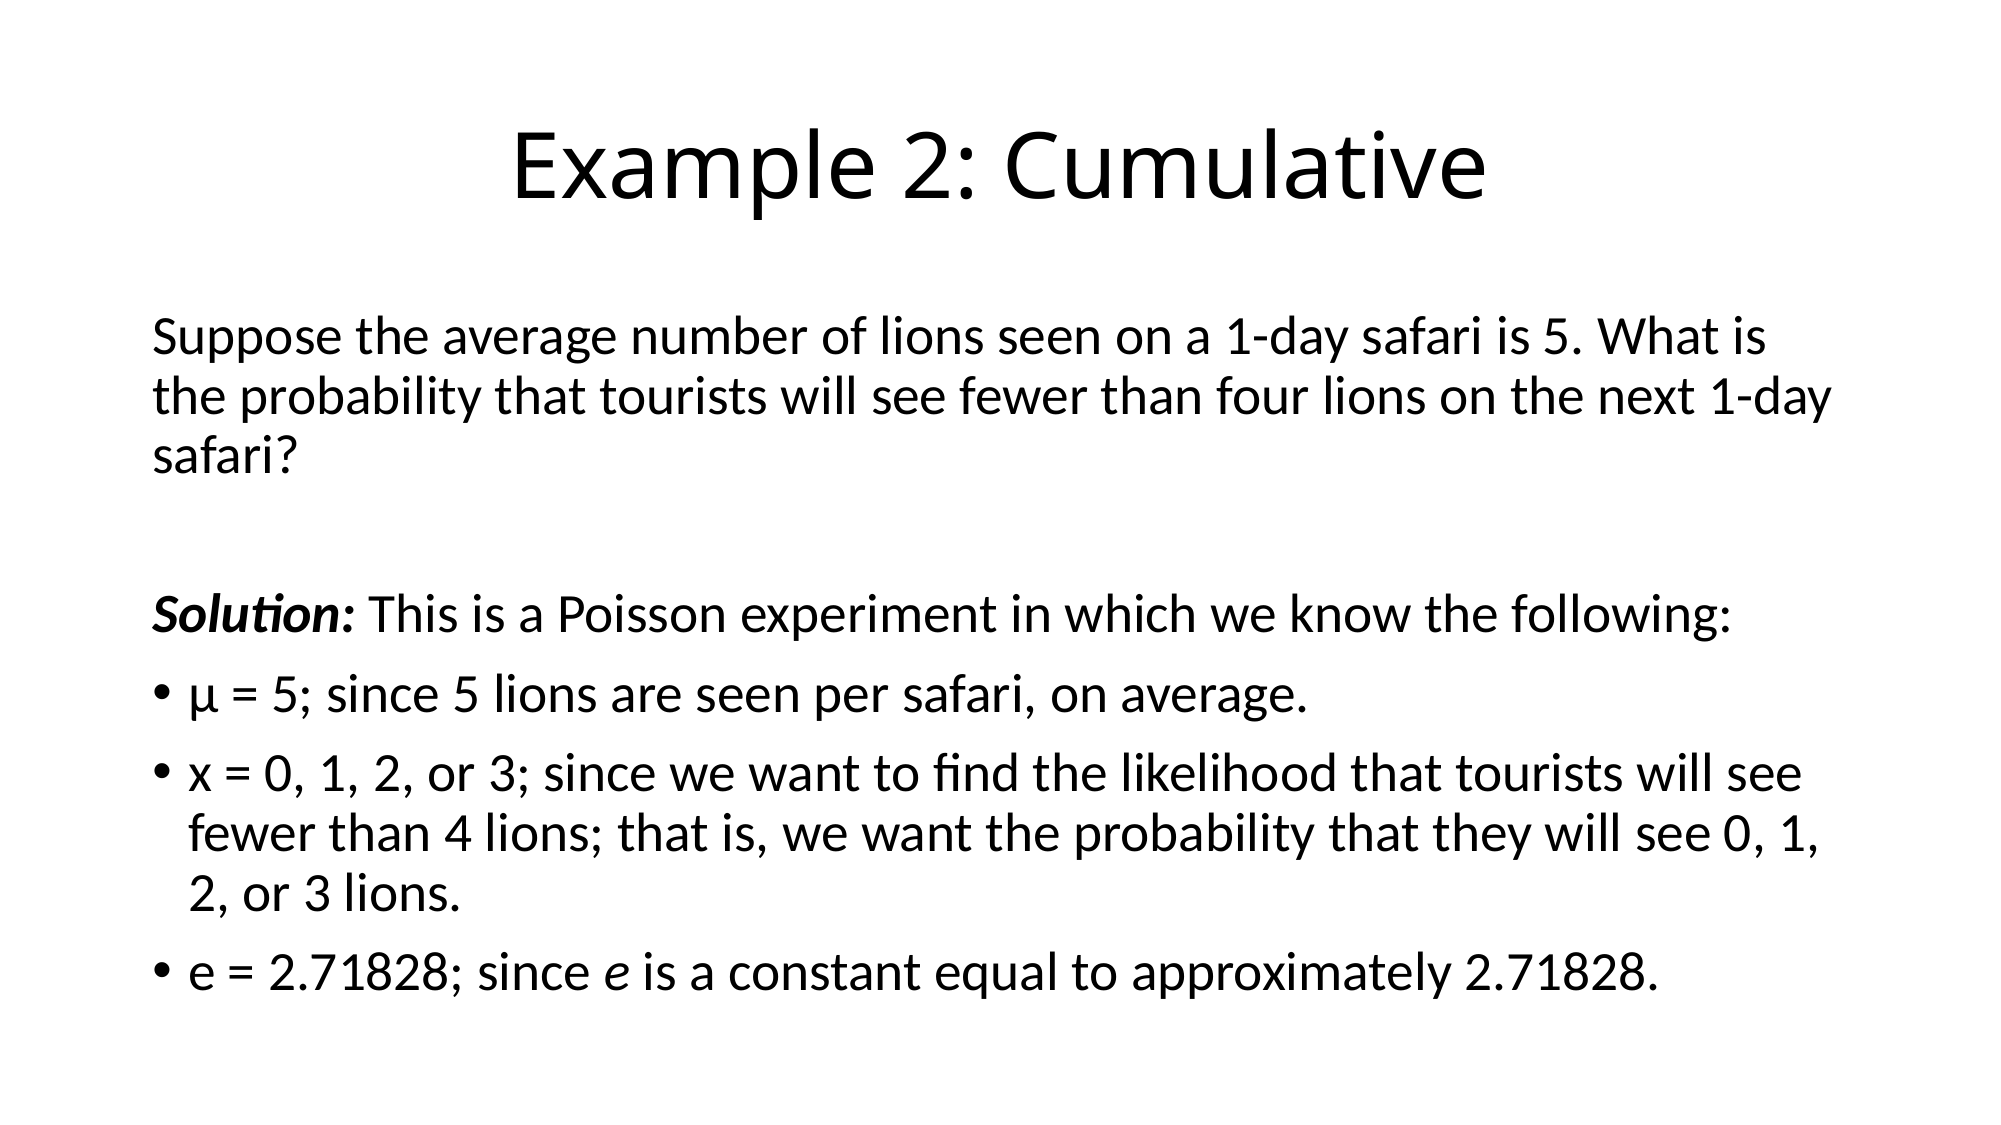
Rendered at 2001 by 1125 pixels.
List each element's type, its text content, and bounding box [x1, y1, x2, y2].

list Suppose the average number of lions seen on a 1-day safari is 5. What is the probability that tourists will see fewer than four lions on the next 1-day safari? Solution: This is a Poisson experiment in which we know the following: μ = 5; since 5 lions are seen per safari, on average. x = 0, 1, 2, or 3; since we want to find the likelihood that tourists will see fewer than 4 lions; that is, we want the probability that they will see 0, 1, 2, or 3 lions. e = 2.71828; since e is a constant equal to approximately 2.71828. [137, 299, 1863, 1014]
title Example 2: Cumulative [137, 59, 1863, 278]
